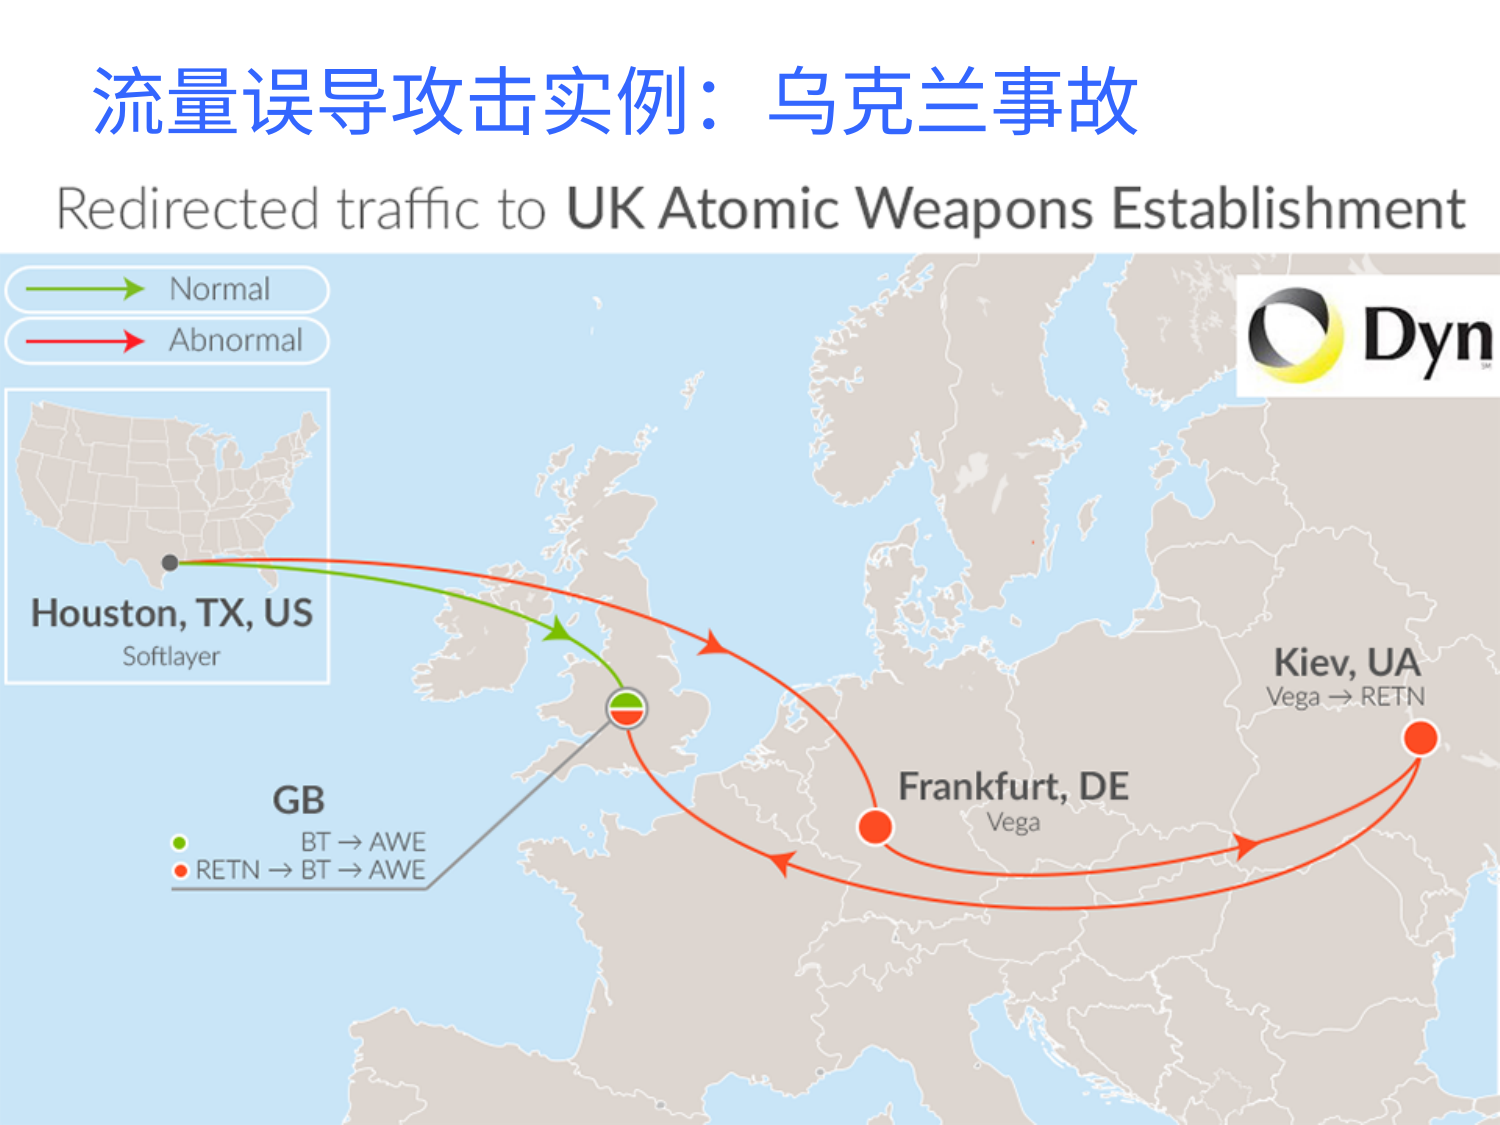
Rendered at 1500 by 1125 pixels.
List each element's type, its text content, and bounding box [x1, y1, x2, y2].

title 流量误导攻击实例：乌克兰事故 [75, 6, 1425, 171]
picture [0, 173, 1500, 1125]
